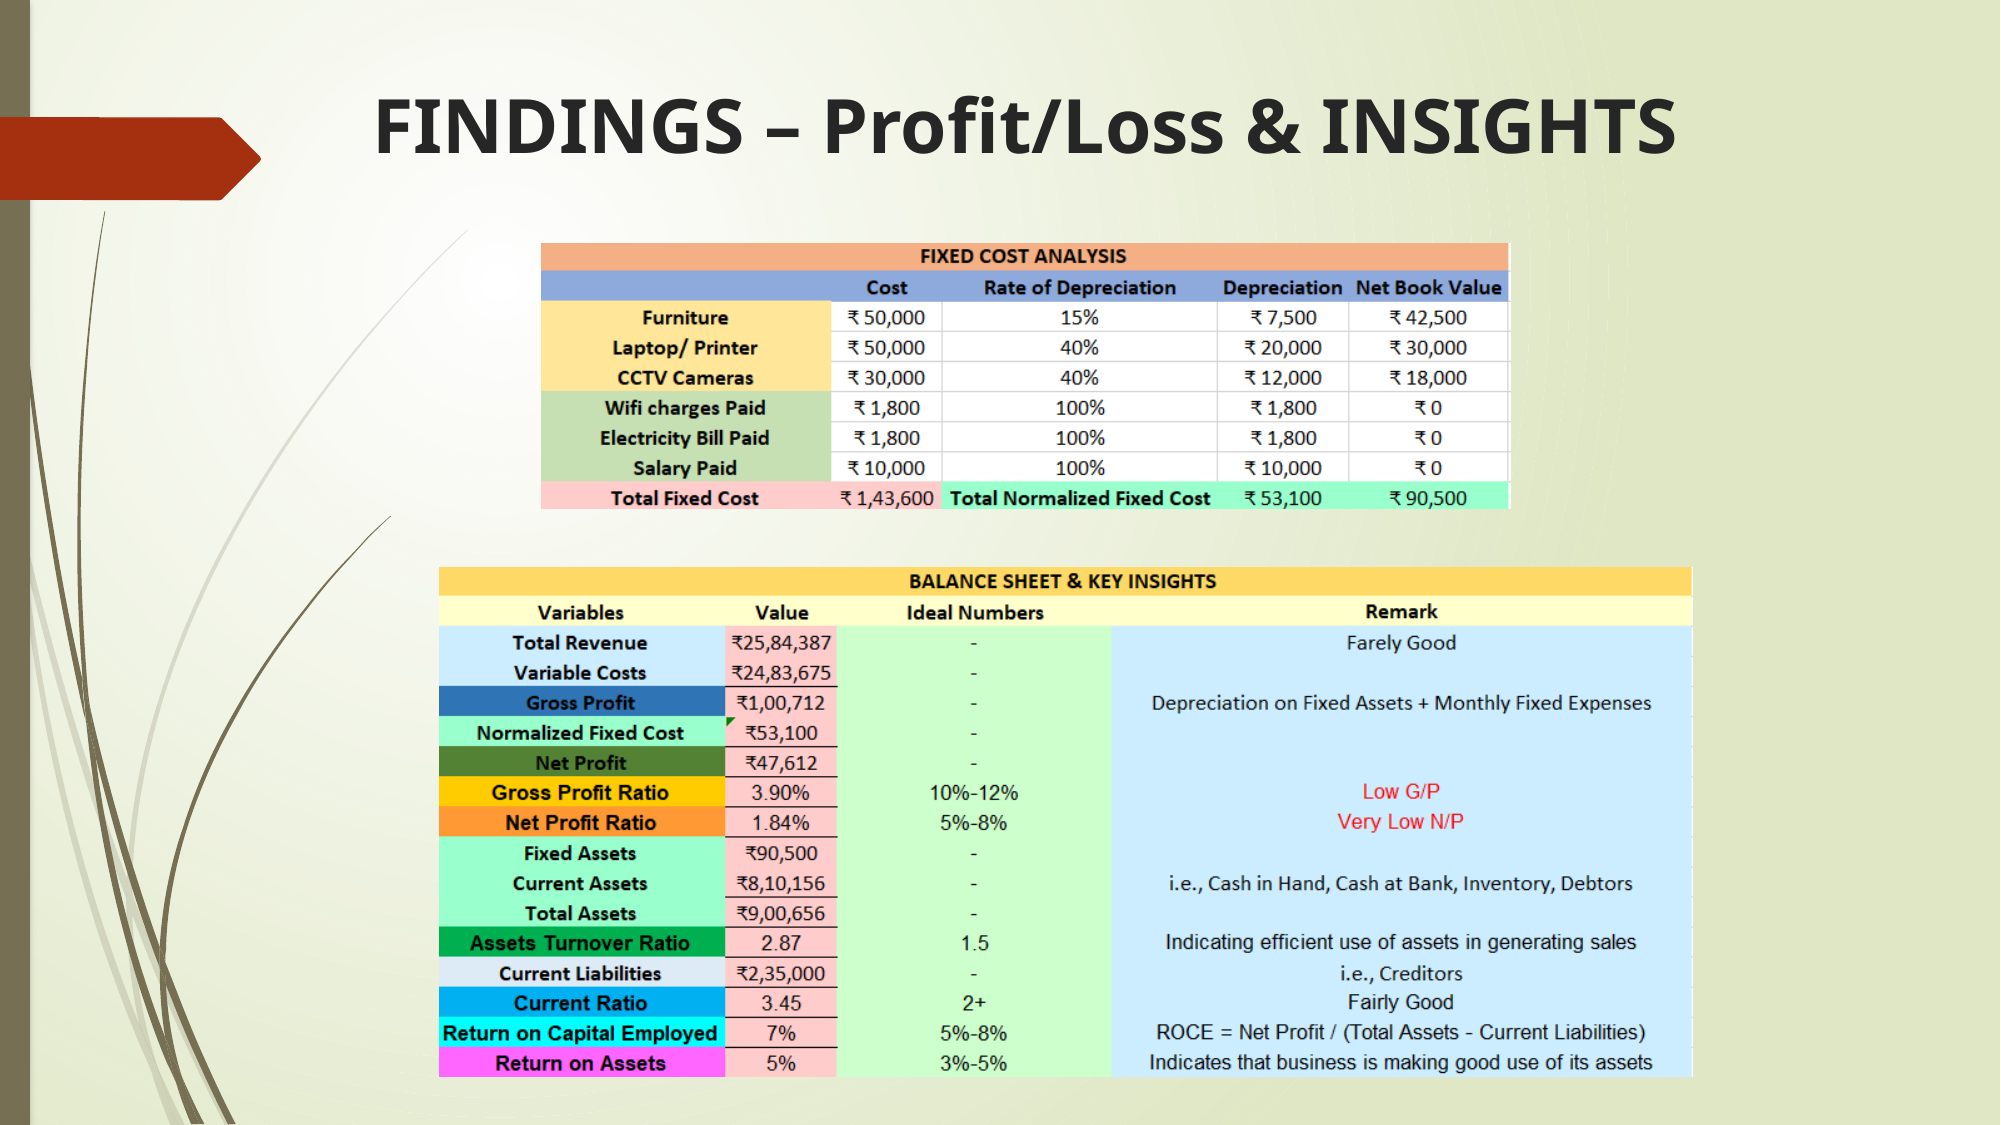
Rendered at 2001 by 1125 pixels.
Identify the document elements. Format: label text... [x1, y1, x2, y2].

title FINDINGS – Profit/Loss & INSIGHTS [238, 71, 1814, 244]
picture [598, 997, 609, 1009]
picture [515, 997, 519, 1008]
picture [570, 1001, 575, 1009]
picture [623, 997, 627, 1009]
picture [583, 997, 587, 1009]
picture [541, 243, 1511, 509]
picture [438, 567, 1694, 1077]
